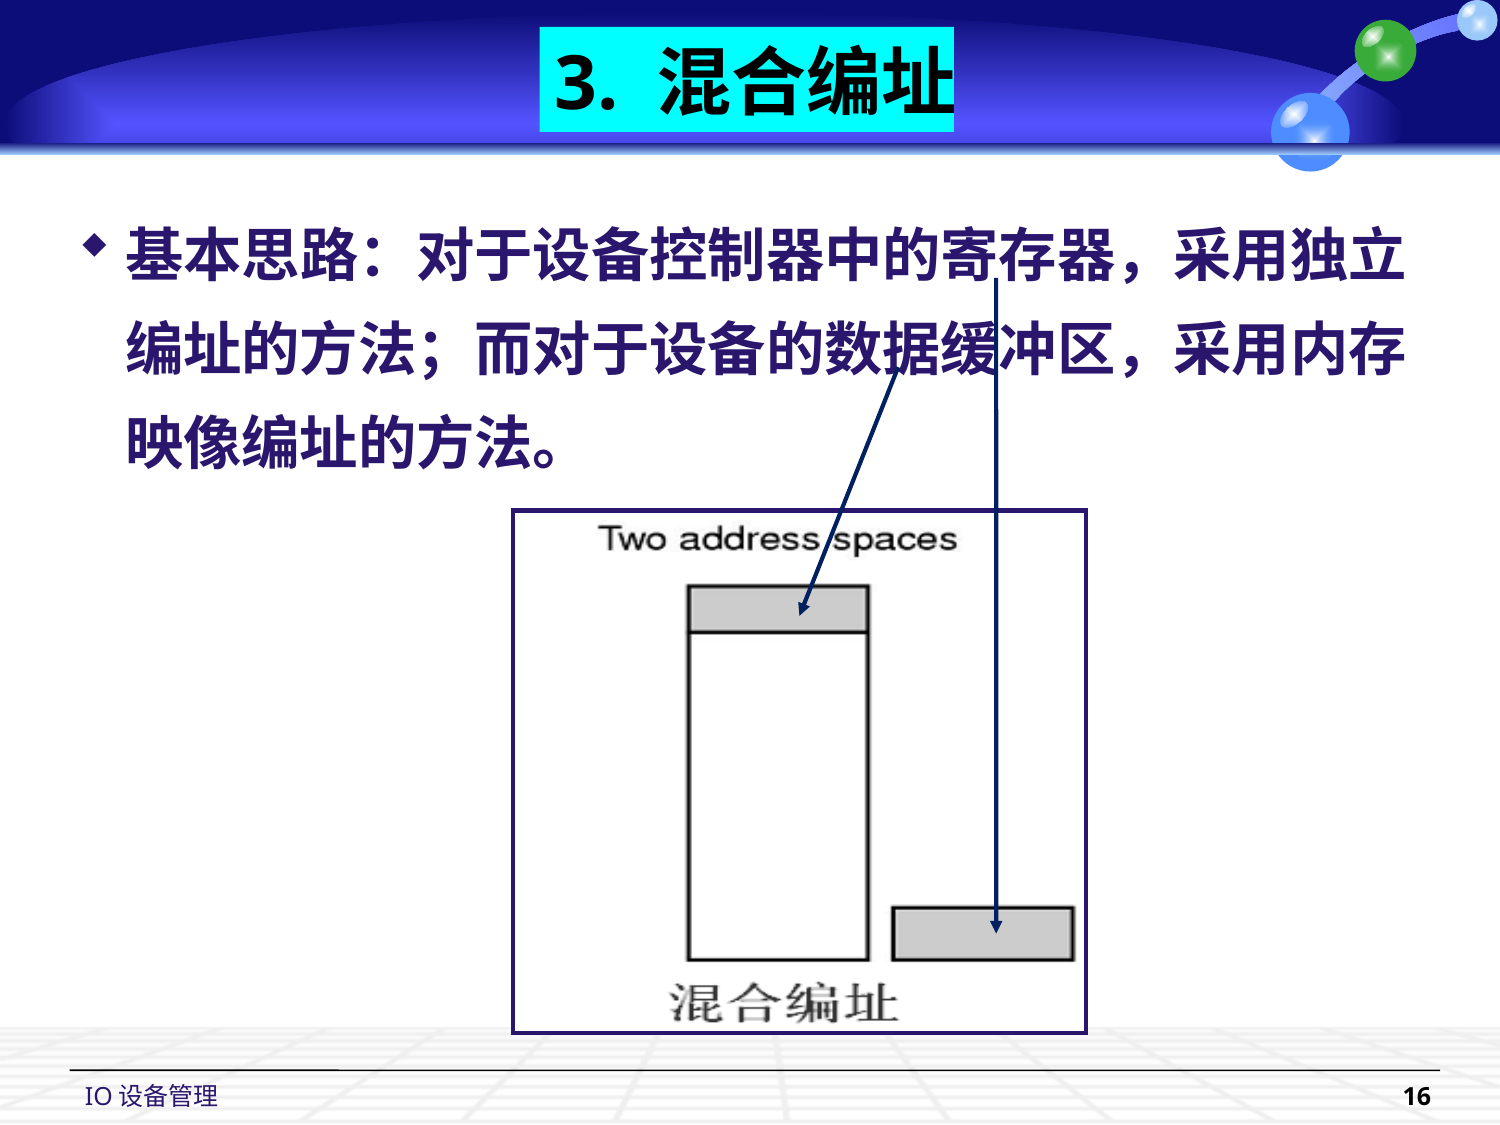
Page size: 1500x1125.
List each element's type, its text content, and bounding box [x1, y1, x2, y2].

footer IO设备管理 [69, 1072, 545, 1123]
picture [514, 512, 1085, 1032]
text_box 3. 混合编址 [539, 26, 954, 132]
text_box 基本思路：对于设备控制器中的寄存器，采用独立编址的方法；而对于设备的数据缓冲区，采用内存映像编址的方法。 [62, 185, 1436, 484]
slide_number 16 [1095, 1072, 1447, 1124]
picture [0, 1028, 1500, 1125]
